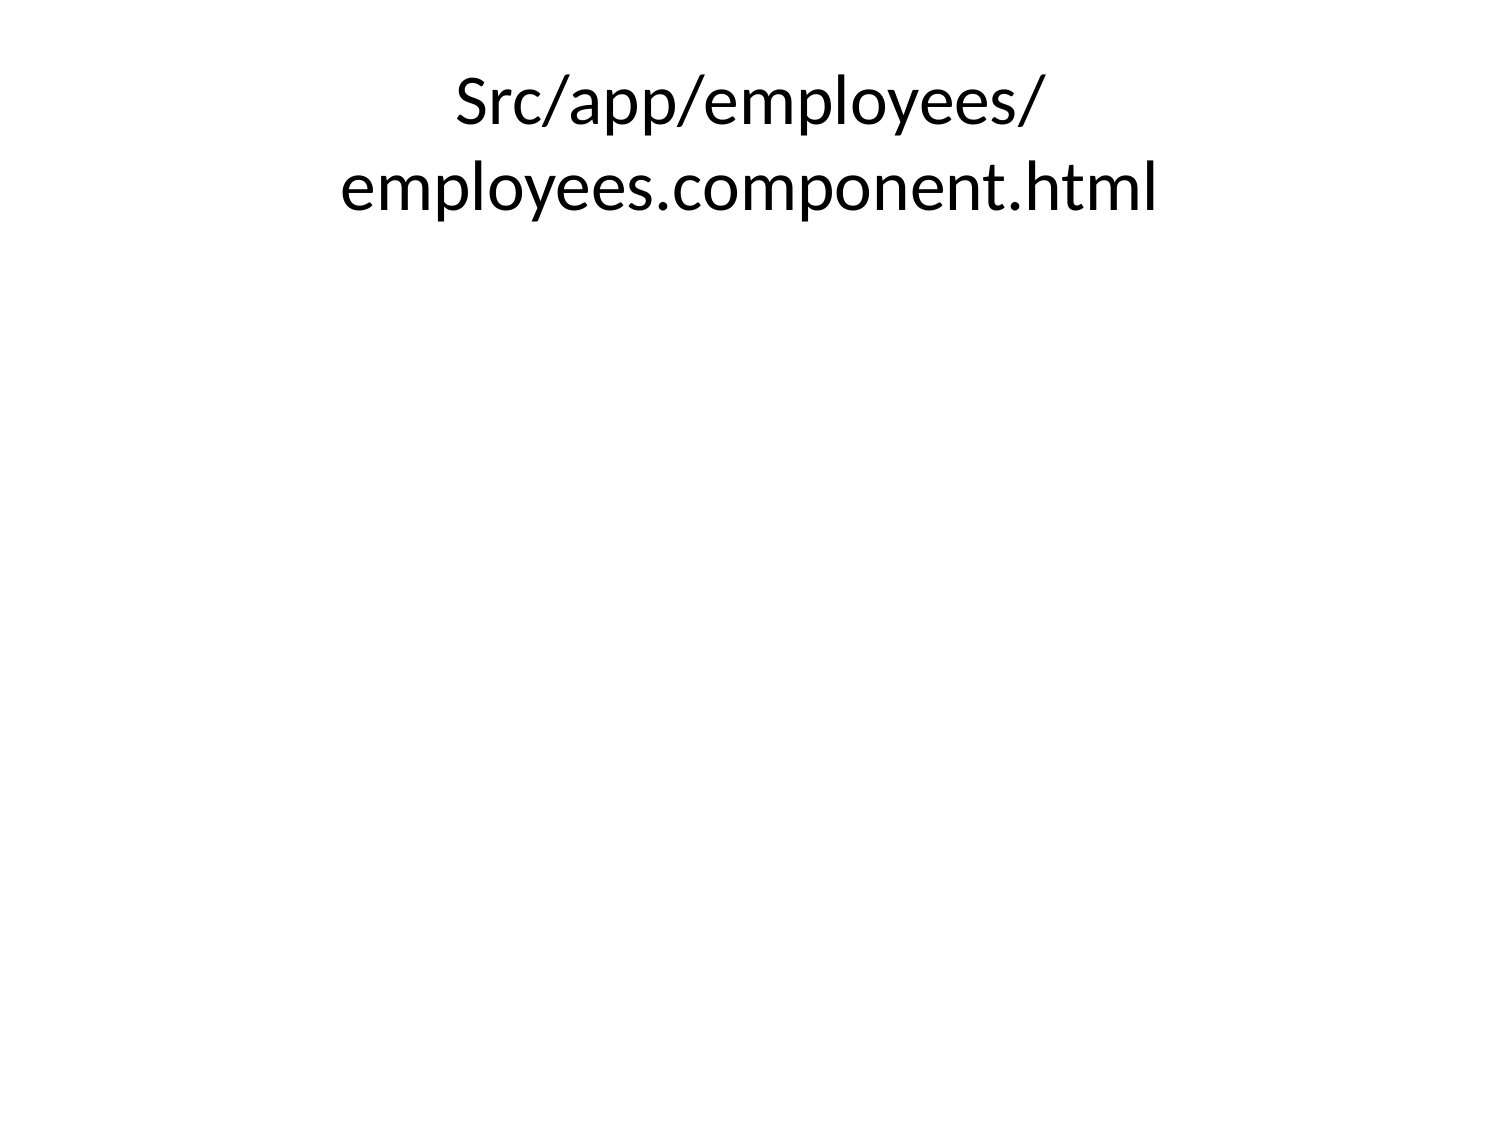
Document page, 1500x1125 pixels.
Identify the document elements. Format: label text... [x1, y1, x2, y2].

title Src/app/employees/employees.component.html [75, 45, 1425, 233]
